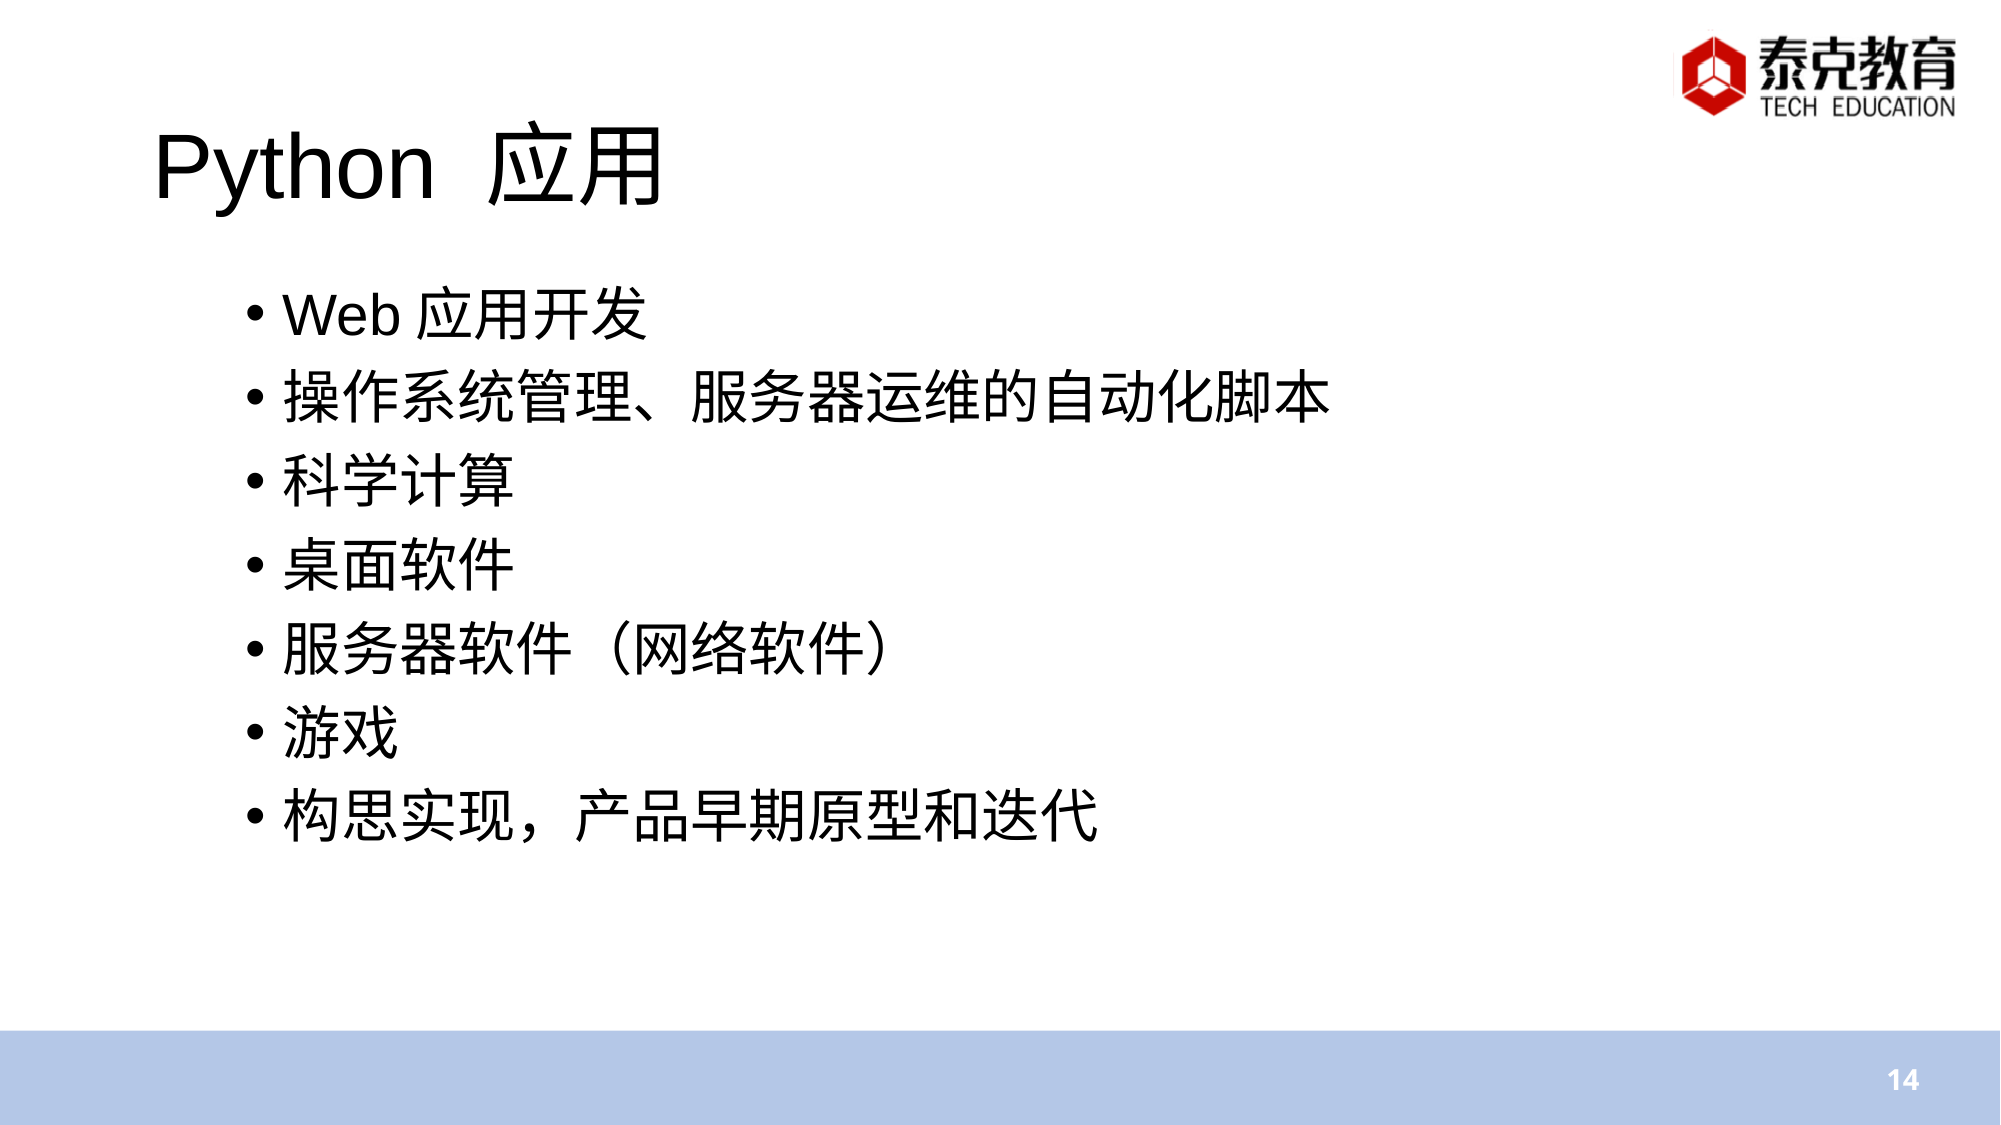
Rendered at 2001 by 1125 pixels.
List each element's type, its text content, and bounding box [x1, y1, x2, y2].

slide_number 14 [1790, 1051, 1935, 1112]
title Python 应用 [137, 59, 1863, 278]
picture [1672, 29, 1960, 120]
list Web应用开发 操作系统管理、服务器运维的自动化脚本 科学计算 桌面软件 服务器软件（网络软件） 游戏 构思实现，产品早期原型和迭代 [230, 277, 1448, 906]
